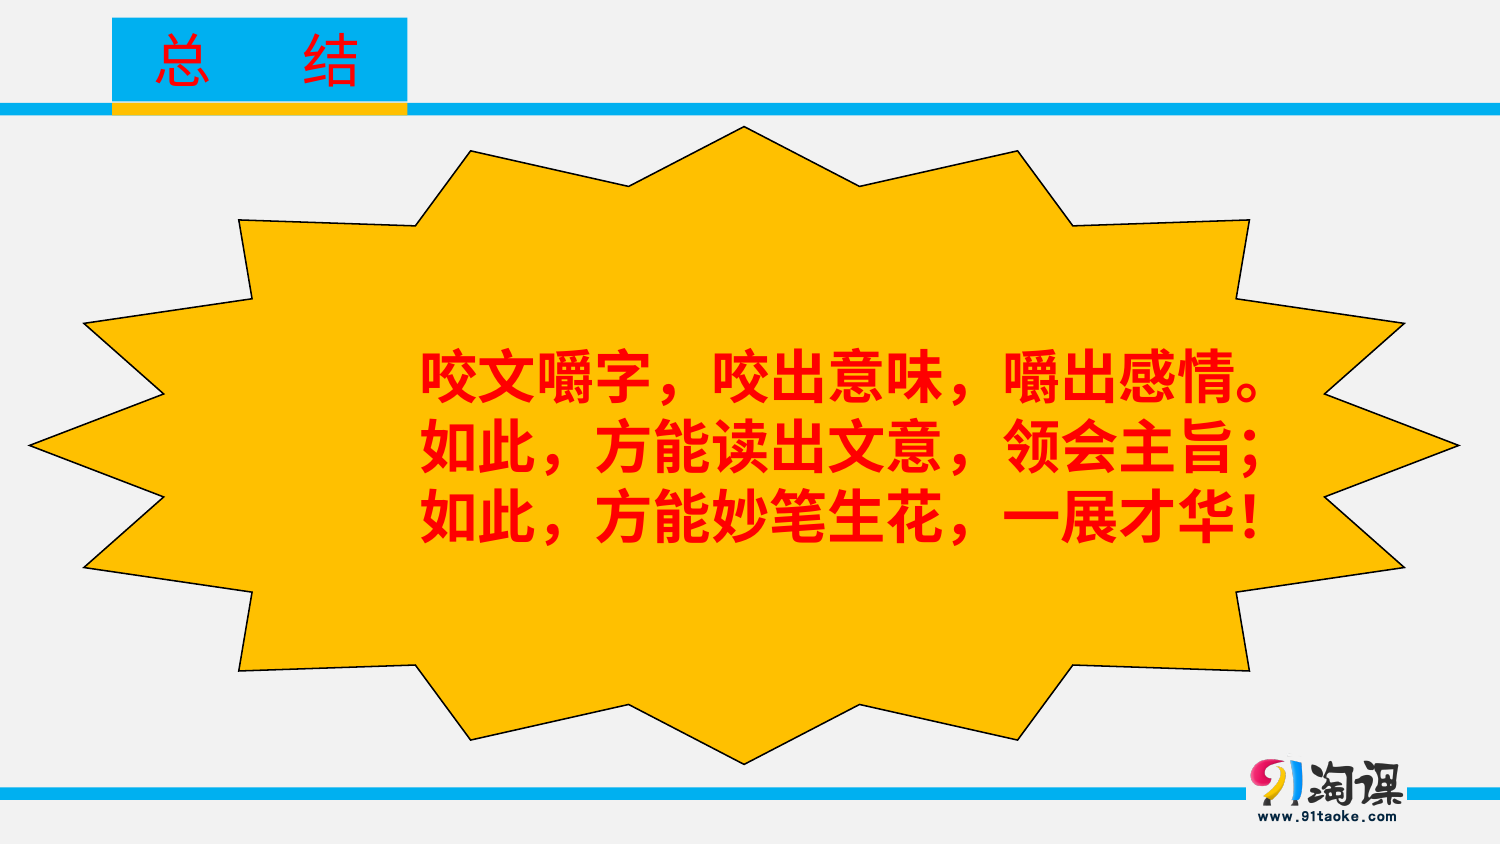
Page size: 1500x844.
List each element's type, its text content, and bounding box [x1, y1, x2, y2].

picture [1245, 750, 1408, 832]
text_box 总 结 [112, 17, 408, 102]
text_box 咬文嚼字，咬出意味，嚼出感情。 如此，方能读出文意，领会主旨； 如此，方能妙笔生花，一展才华！ [29, 126, 1459, 765]
